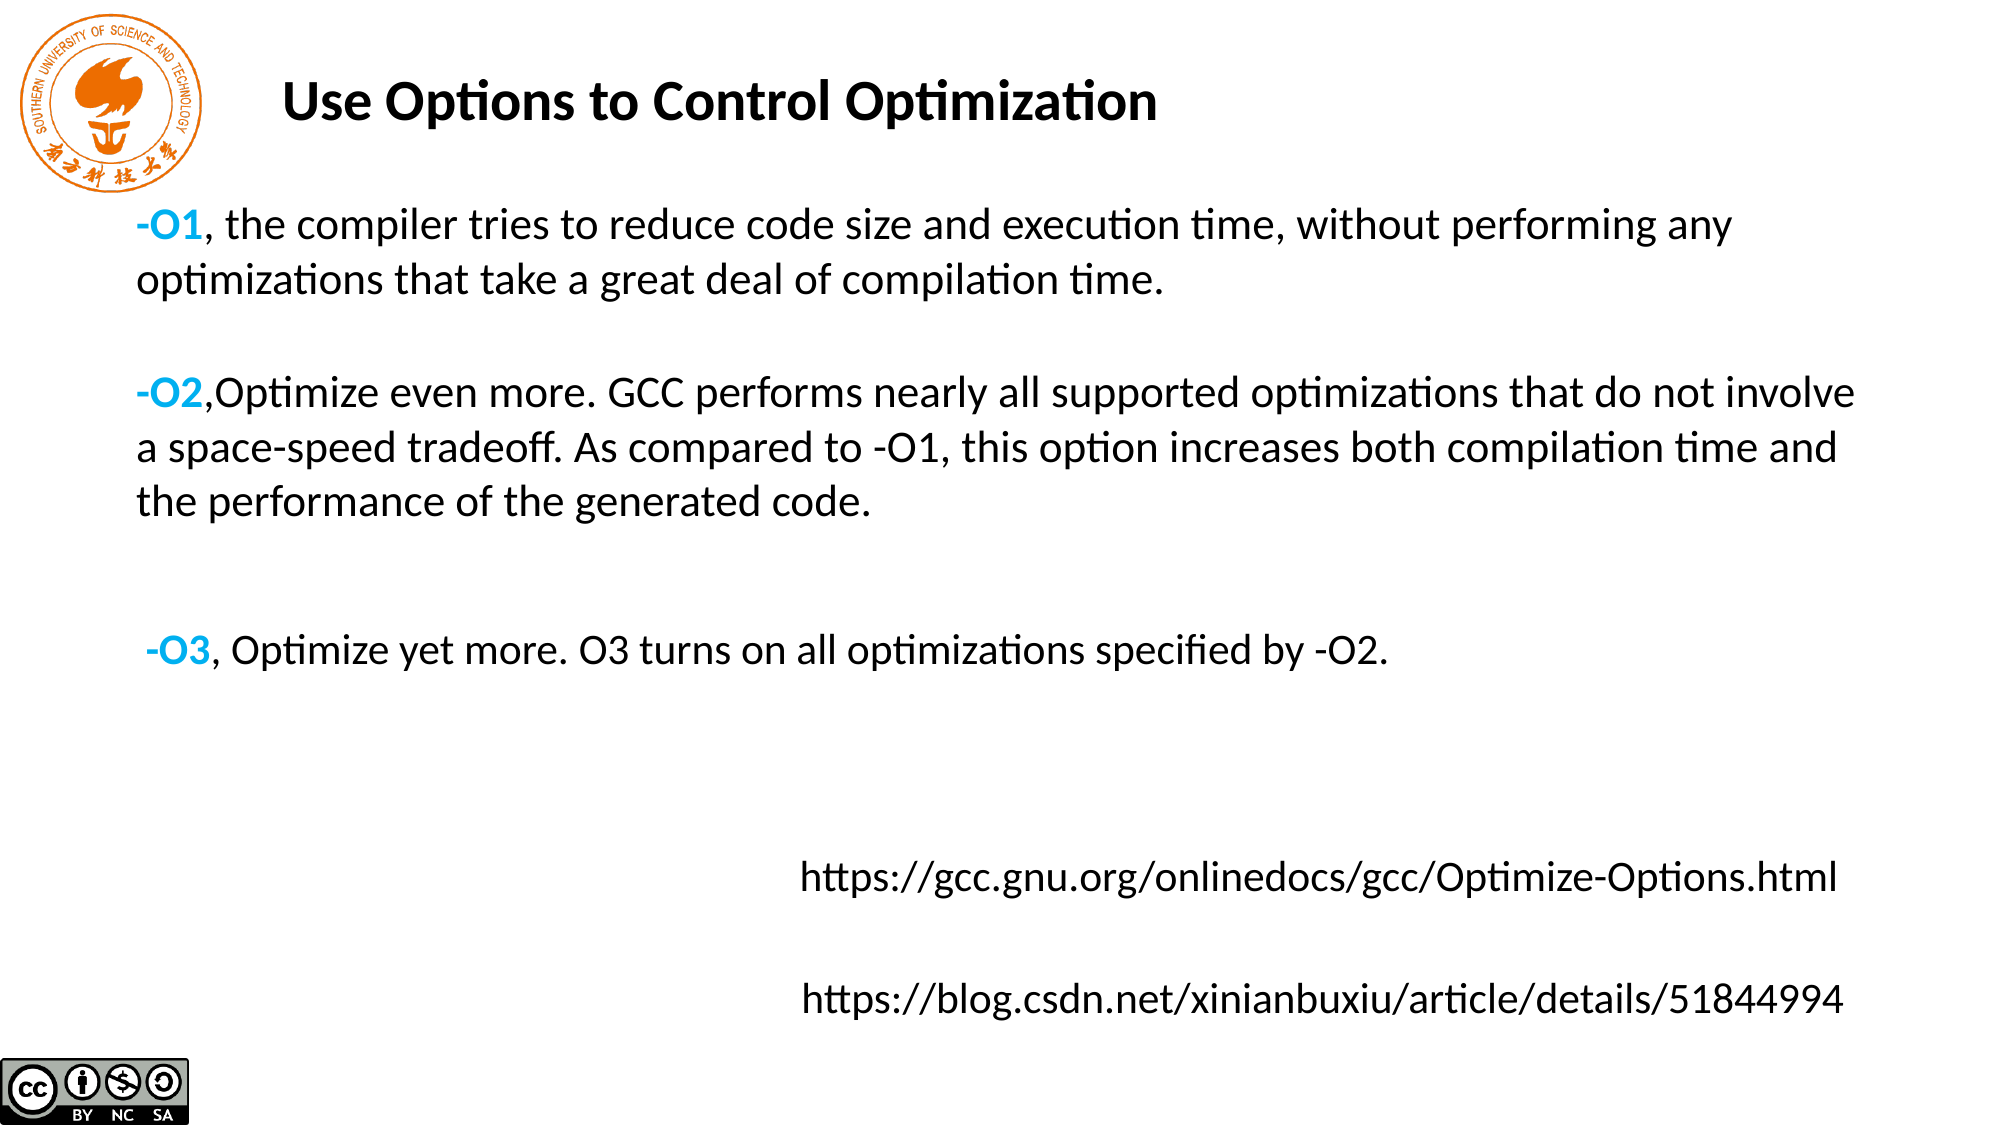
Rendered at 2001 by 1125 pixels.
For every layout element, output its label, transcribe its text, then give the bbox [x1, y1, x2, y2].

text_box -O1, the compiler tries to reduce code size and execution time, without performing any optimizations that take a great deal of compilation time. [121, 187, 1922, 311]
text_box -O2,Optimize even more. GCC performs nearly all supported optimizations that do not involve a space-speed tradeoff. As compared to -O1, this option increases both compilation time and the performance of the generated code. [121, 355, 1879, 533]
picture [18, 11, 202, 194]
text_box https://blog.csdn.net/xinianbuxiu/article/details/51844994 [786, 963, 1943, 1030]
text_box https://gcc.gnu.org/onlinedocs/gcc/Optimize-Options.html [784, 841, 1943, 908]
text_box -O3, Optimize yet more. O3 turns on all optimizations specified by -O2. [131, 613, 1406, 681]
text_box Use Options to Control Optimization [267, 54, 1174, 140]
picture [0, 1058, 189, 1125]
